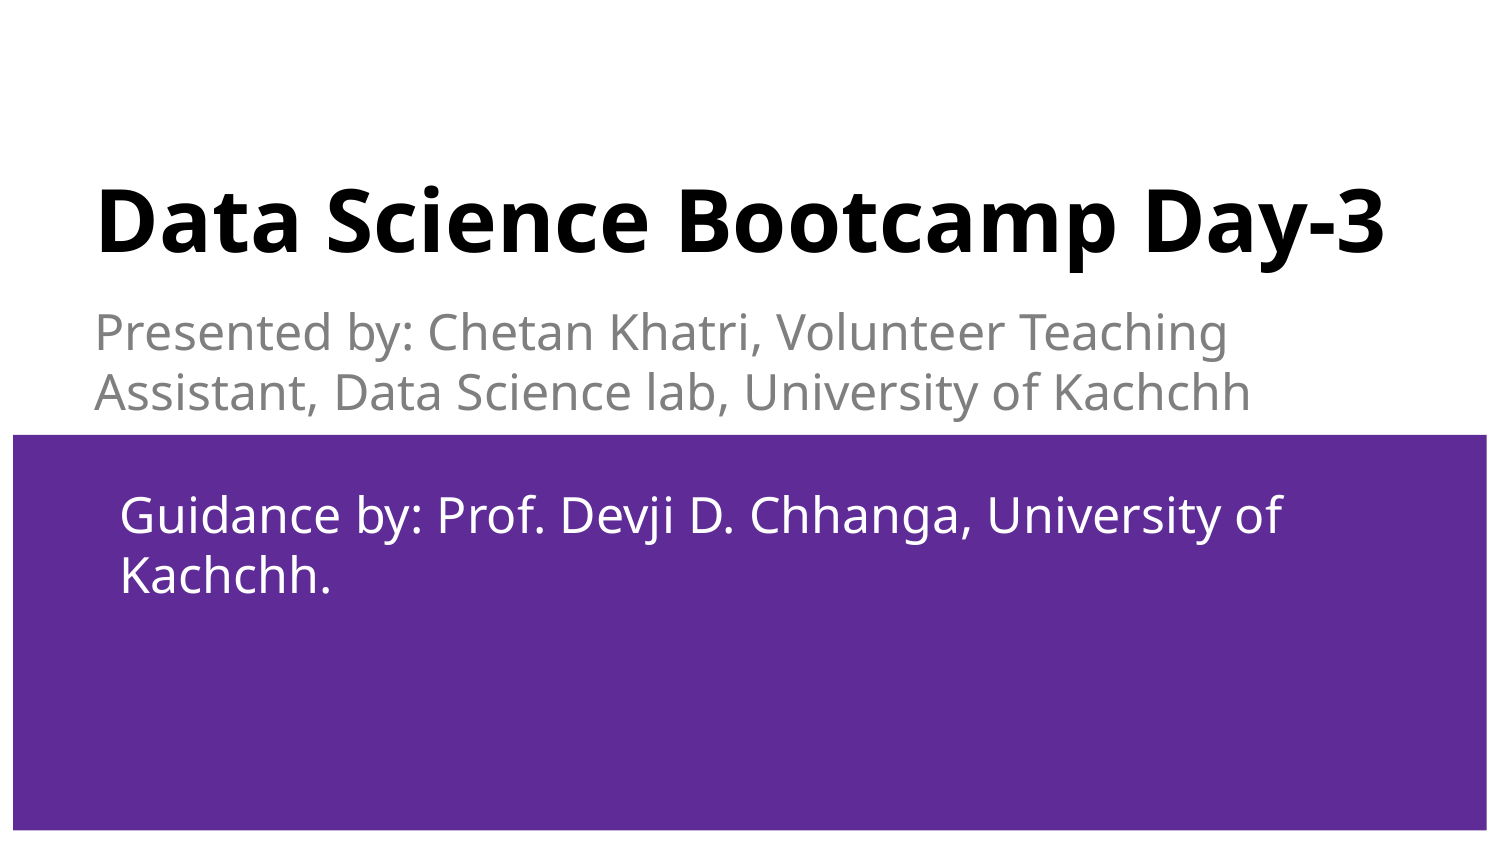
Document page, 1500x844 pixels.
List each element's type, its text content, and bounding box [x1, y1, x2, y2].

title Data Science Bootcamp Day-3 [79, 43, 1423, 285]
subtitle Presented by: Chetan Khatri, Volunteer Teaching Assistant, Data Science lab, University of Kachchh [79, 285, 1423, 427]
subtitle Guidance by: Prof. Devji D. Chhanga, University of Kachchh. [104, 468, 1448, 610]
